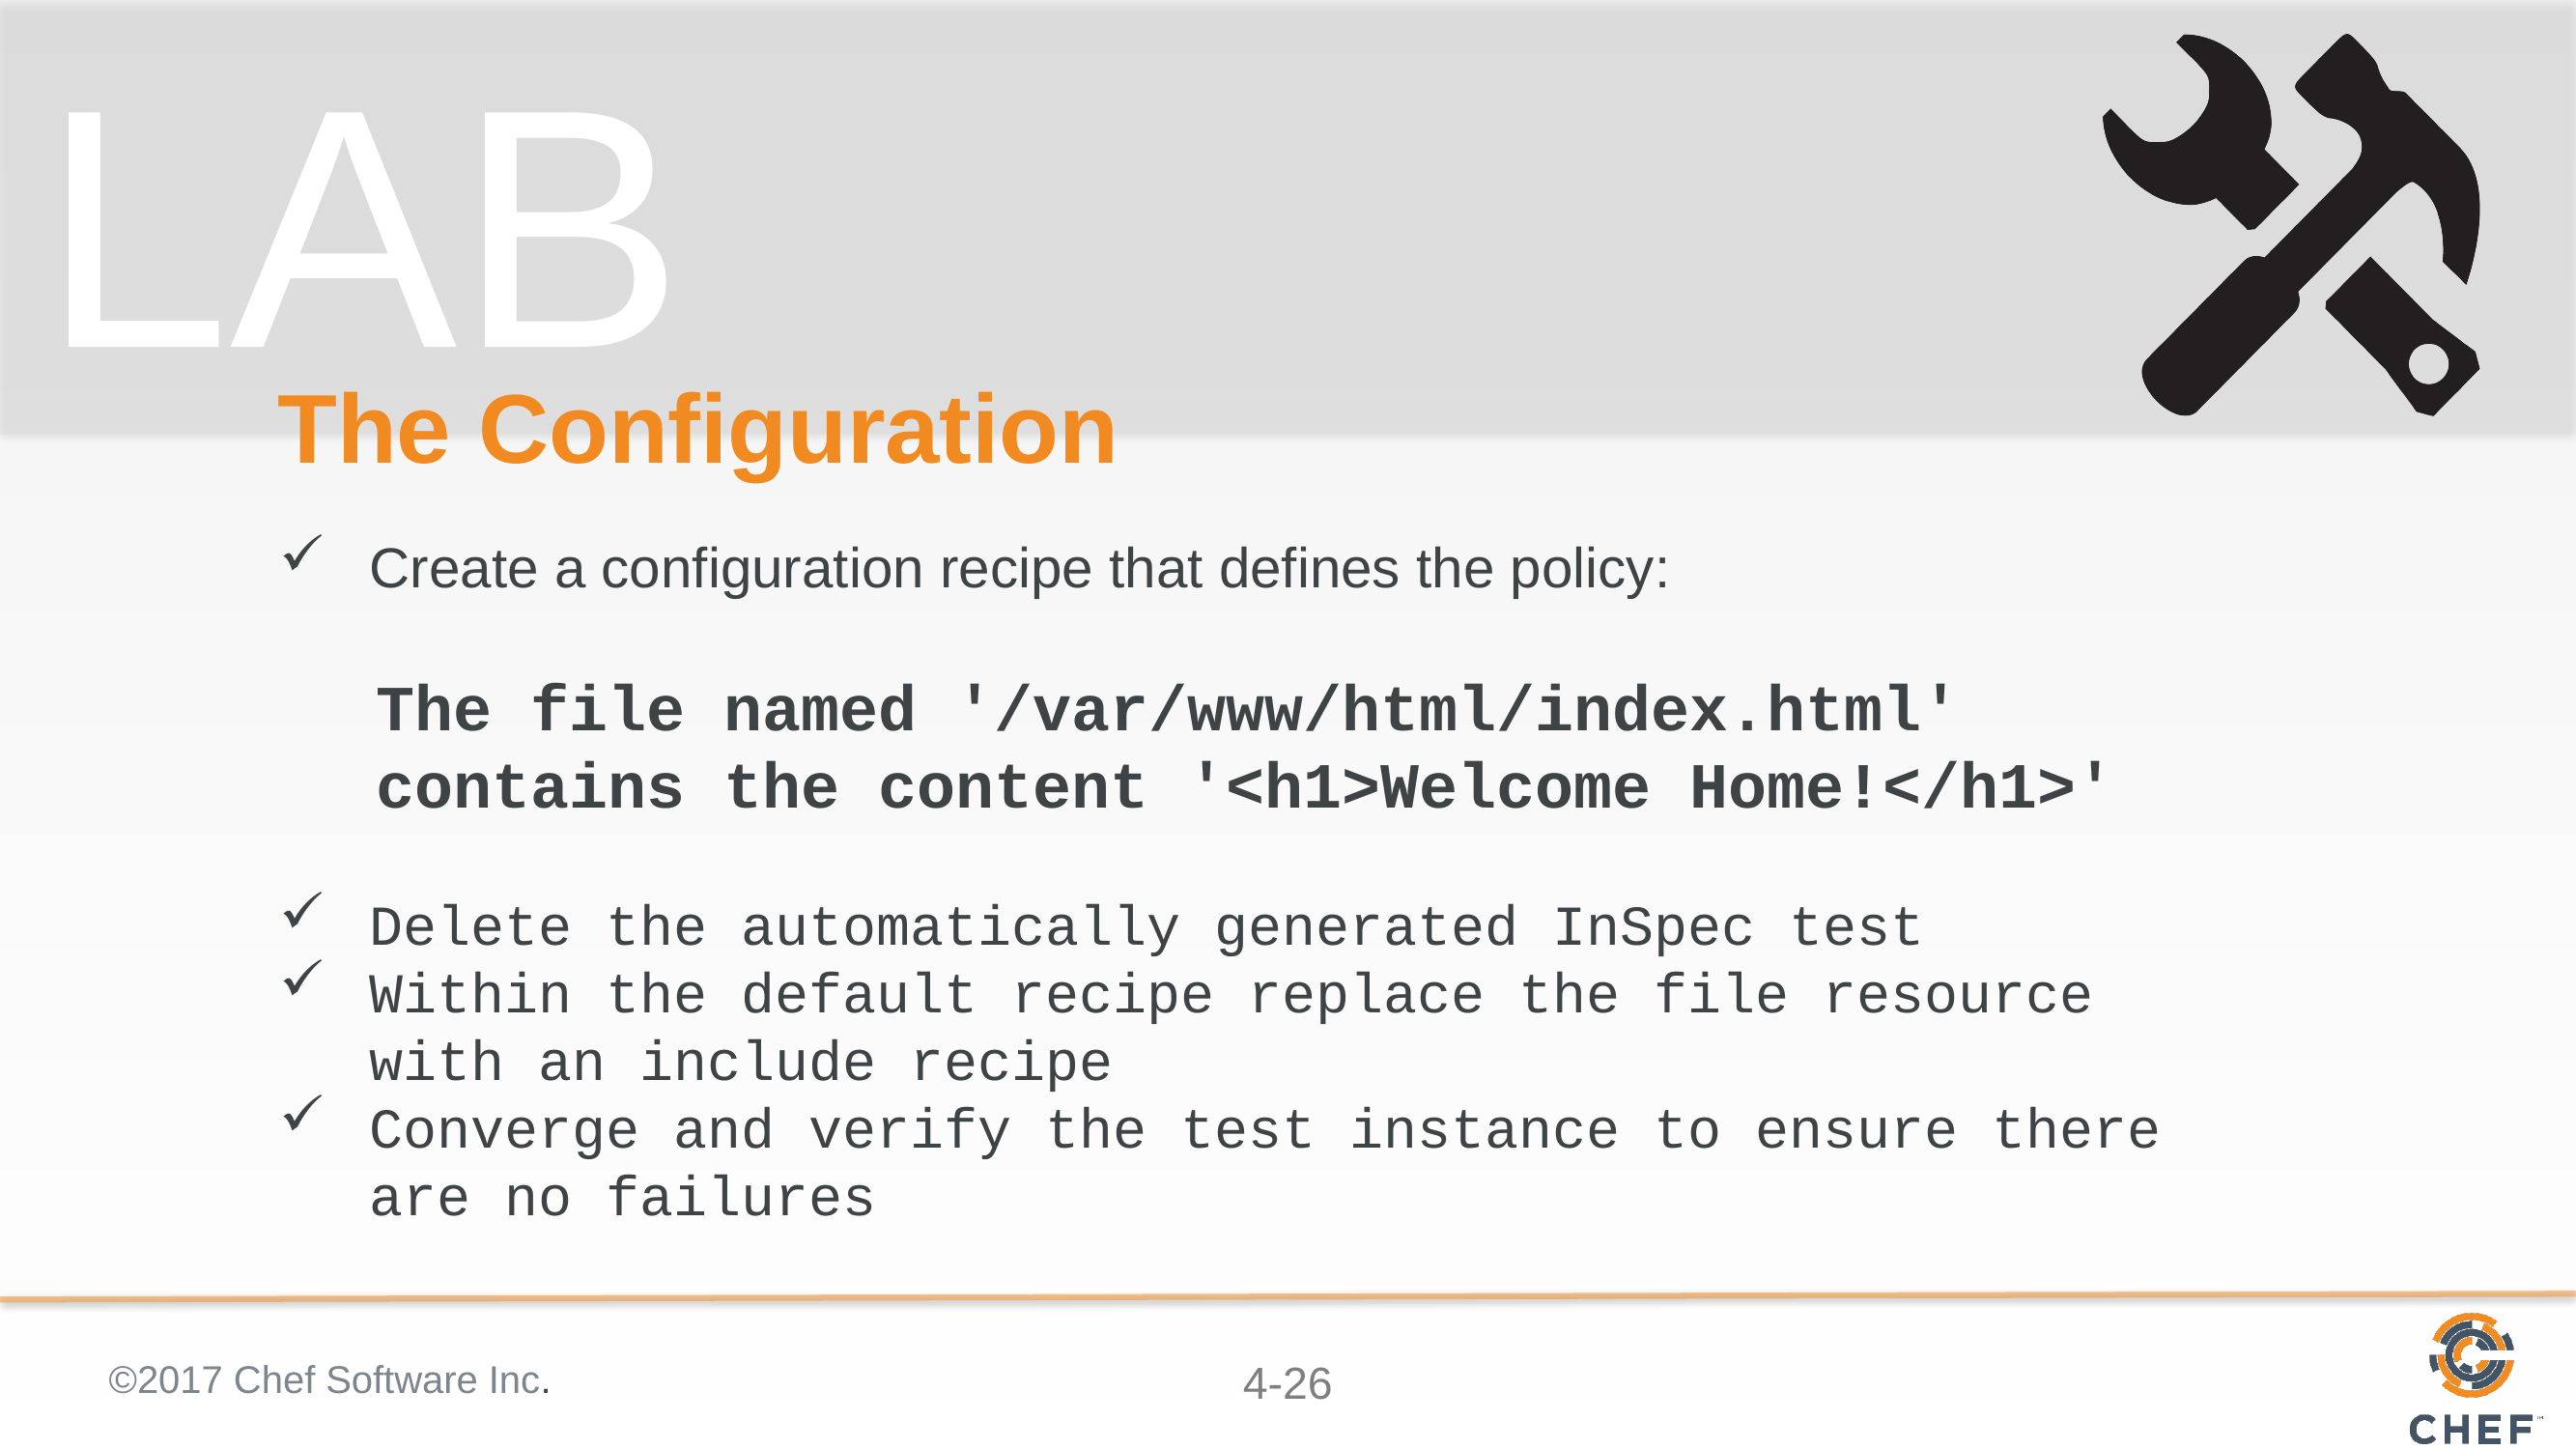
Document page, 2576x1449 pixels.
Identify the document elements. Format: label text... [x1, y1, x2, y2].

title The Configuration [263, 363, 2218, 499]
picture [2103, 34, 2485, 416]
subtitle Create a configuration recipe that defines the policy: The file named '/var/www/html/index.html' contains the content '<h1>Welcome Home!</h1>' Delete the automatically generated InSpec test Within the default recipe replace the file resource with an include recipe Converge and verify the test instance to ensure there are no failures [265, 516, 2217, 1047]
picture [2399, 1297, 2551, 1449]
